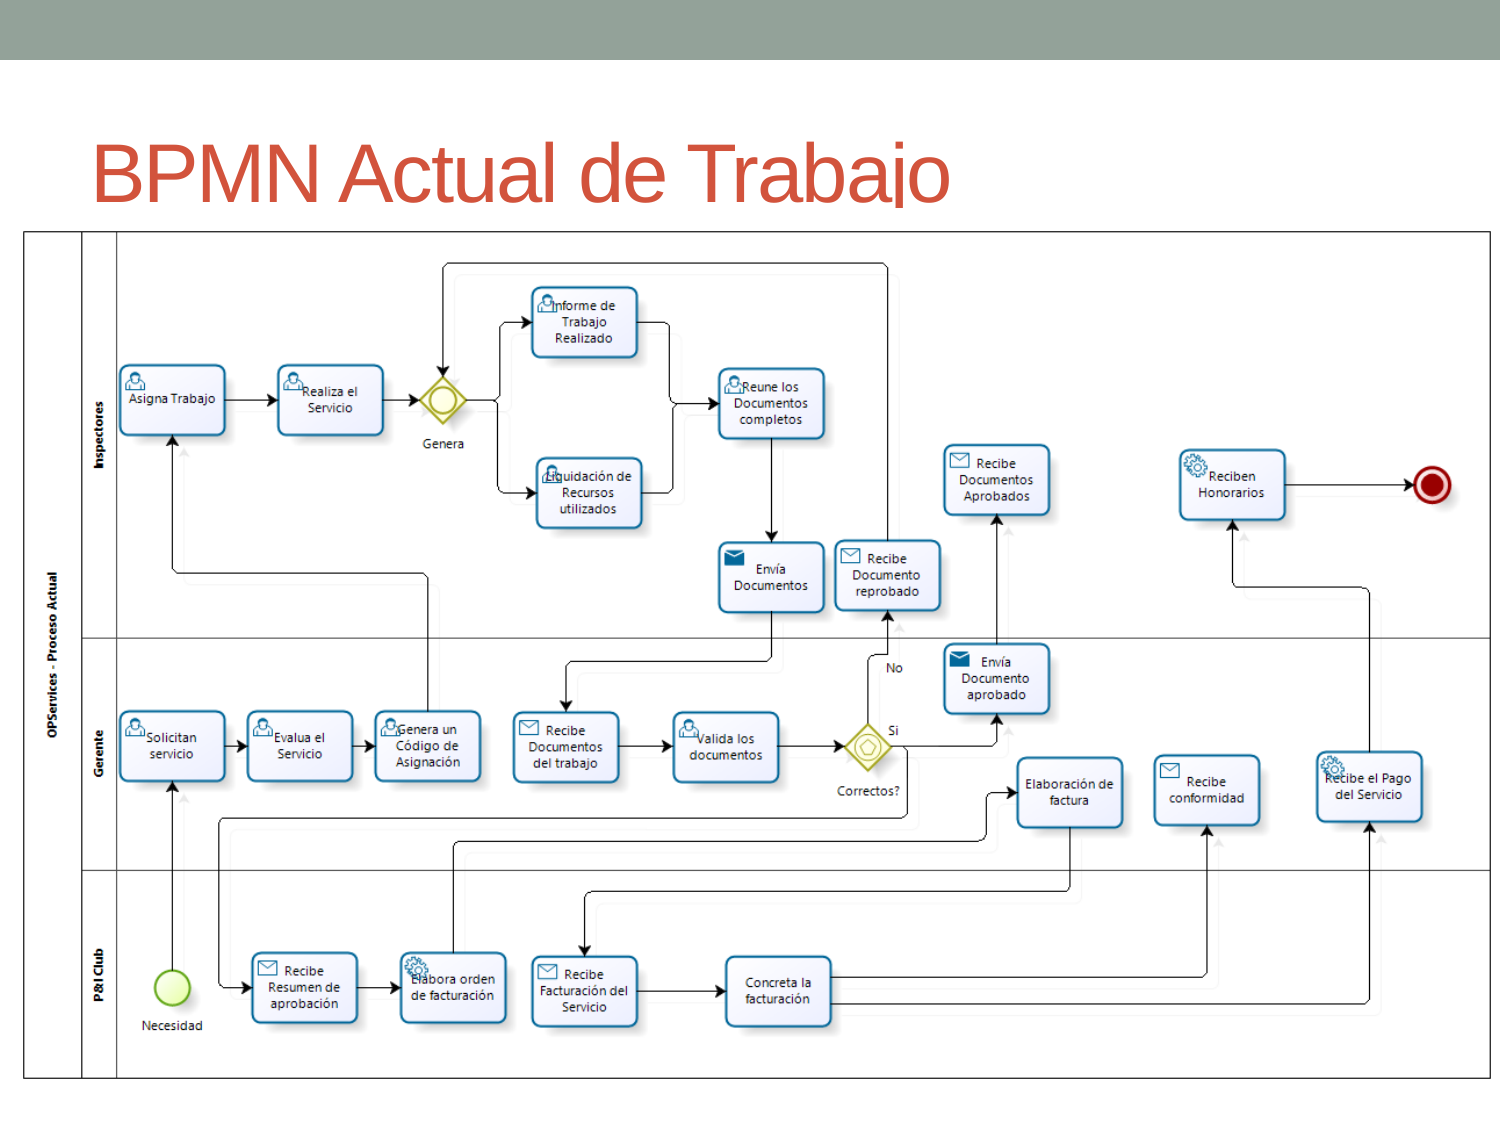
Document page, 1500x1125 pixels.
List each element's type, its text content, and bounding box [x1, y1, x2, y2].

title BPMN Actual de Trabajo [75, 87, 1425, 205]
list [0, 207, 1500, 1101]
